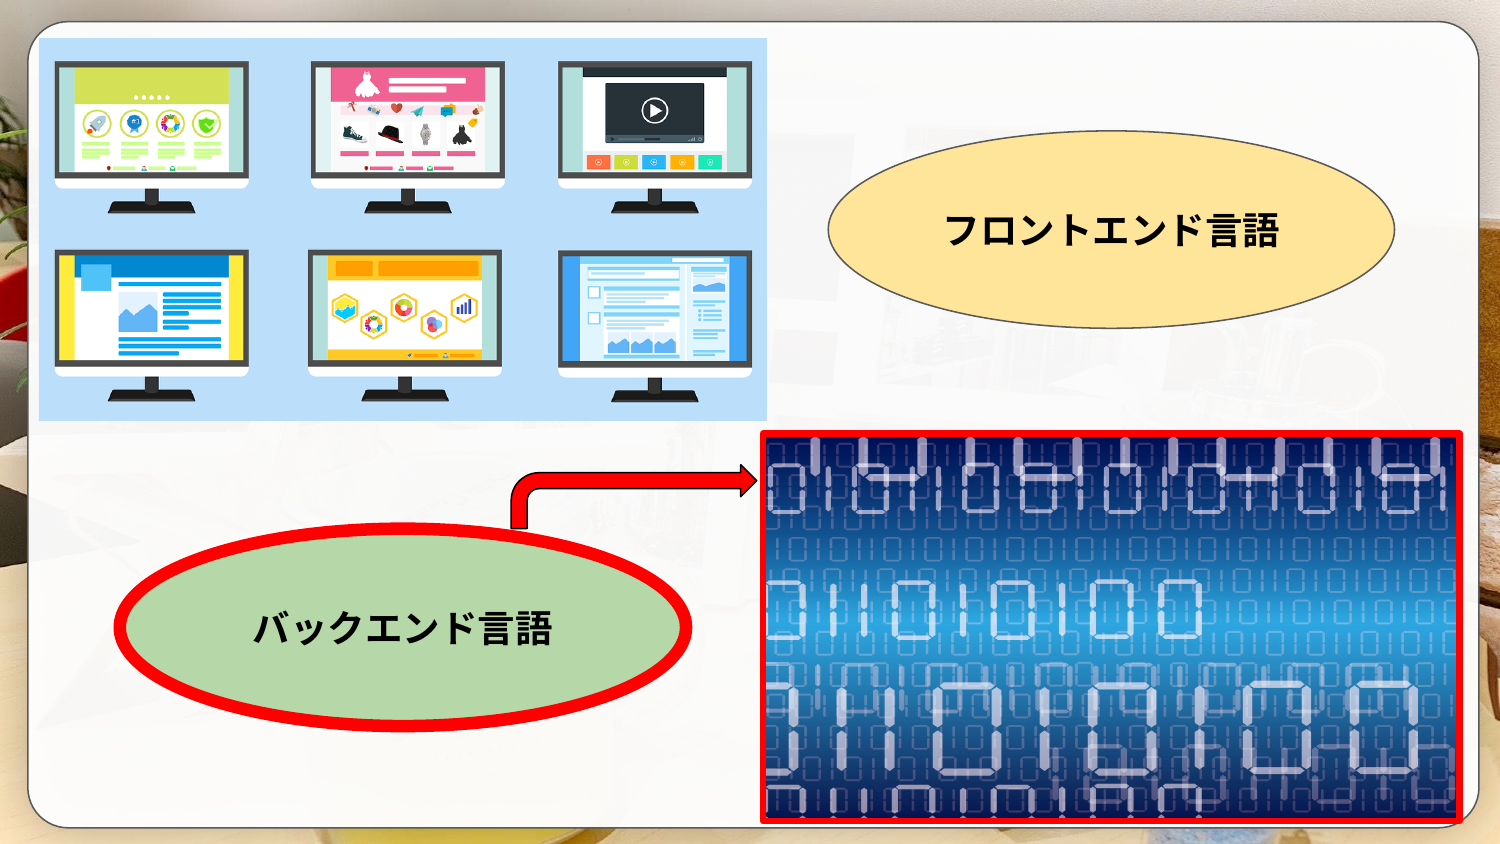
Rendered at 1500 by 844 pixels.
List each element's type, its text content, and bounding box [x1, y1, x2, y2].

text_box フロントエンド言語 [828, 130, 1395, 329]
text_box バックエンド言語 [119, 528, 687, 727]
text_box [511, 464, 757, 529]
text_box [27, 21, 1479, 828]
picture [0, 0, 1500, 844]
